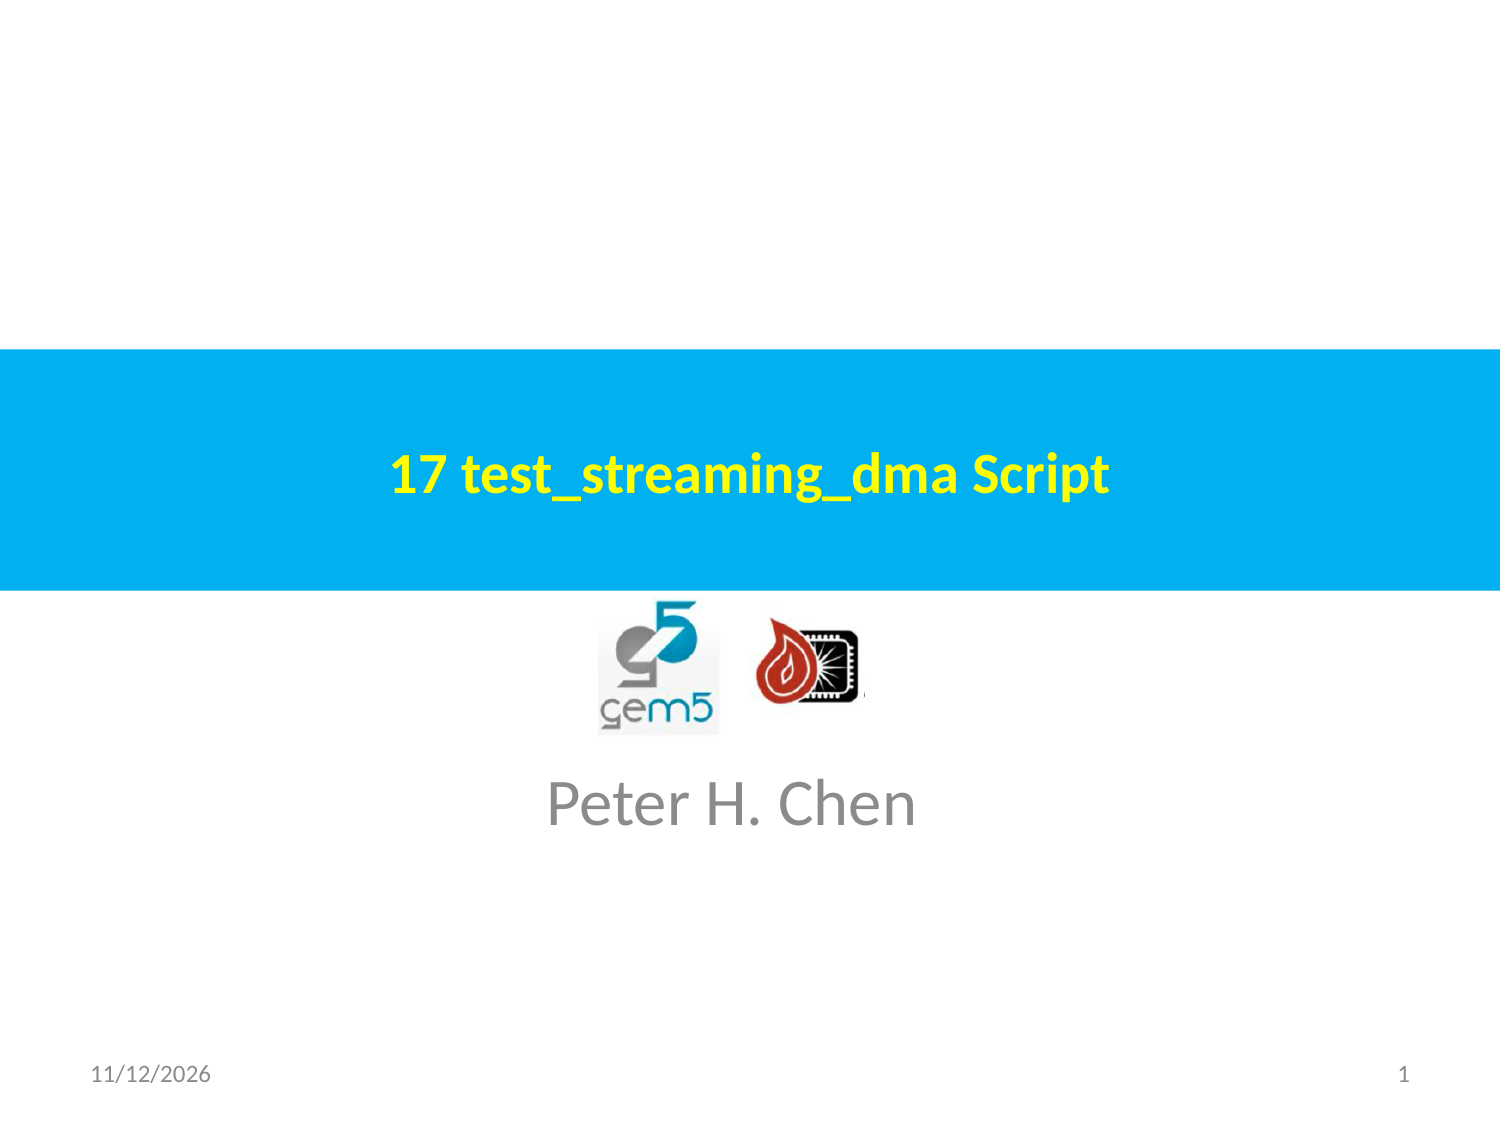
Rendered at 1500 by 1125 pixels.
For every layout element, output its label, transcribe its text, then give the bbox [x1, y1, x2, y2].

title 17 test_streaming_dma Script [0, 349, 1500, 591]
subtitle Peter H. Chen [206, 751, 1257, 866]
picture [598, 598, 866, 749]
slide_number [75, 1042, 425, 1103]
slide_number 1 [1074, 1042, 1425, 1103]
